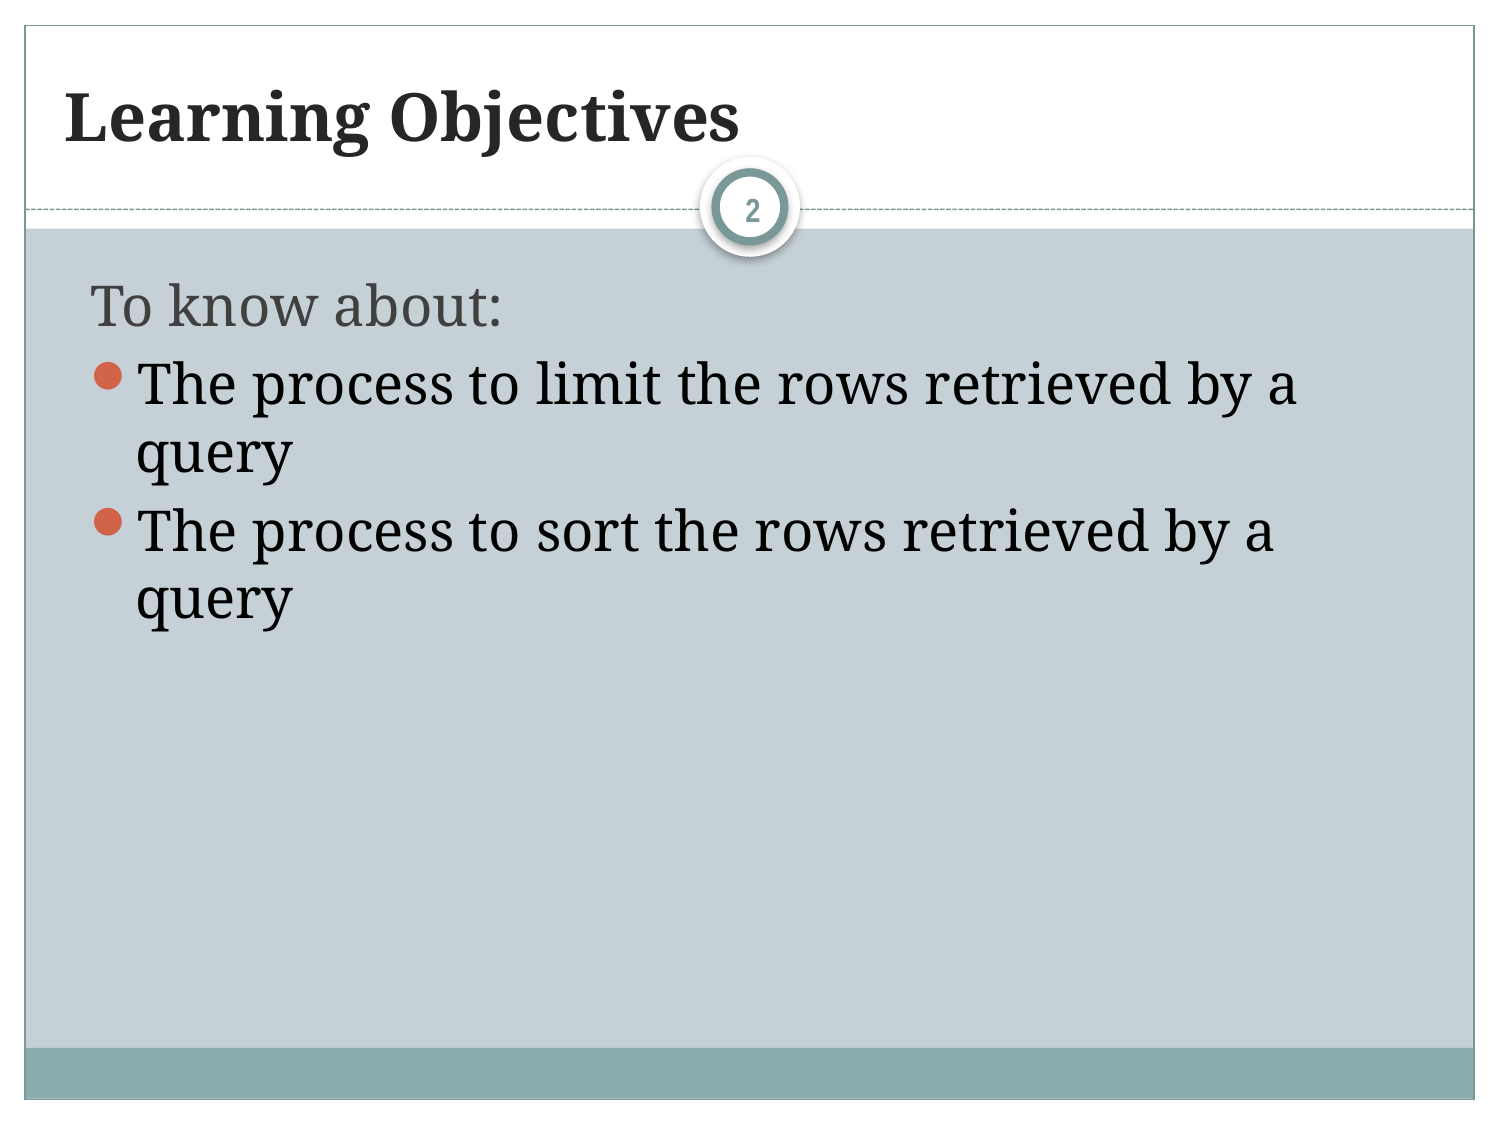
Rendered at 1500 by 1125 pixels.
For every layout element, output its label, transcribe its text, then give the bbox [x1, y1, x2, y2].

slide_number 2 [715, 168, 791, 241]
title Learning Objectives [49, 37, 1450, 163]
list To know about: The process to limit the rows retrieved by a query The process to sort the rows retrieved by a query [74, 262, 1426, 1038]
